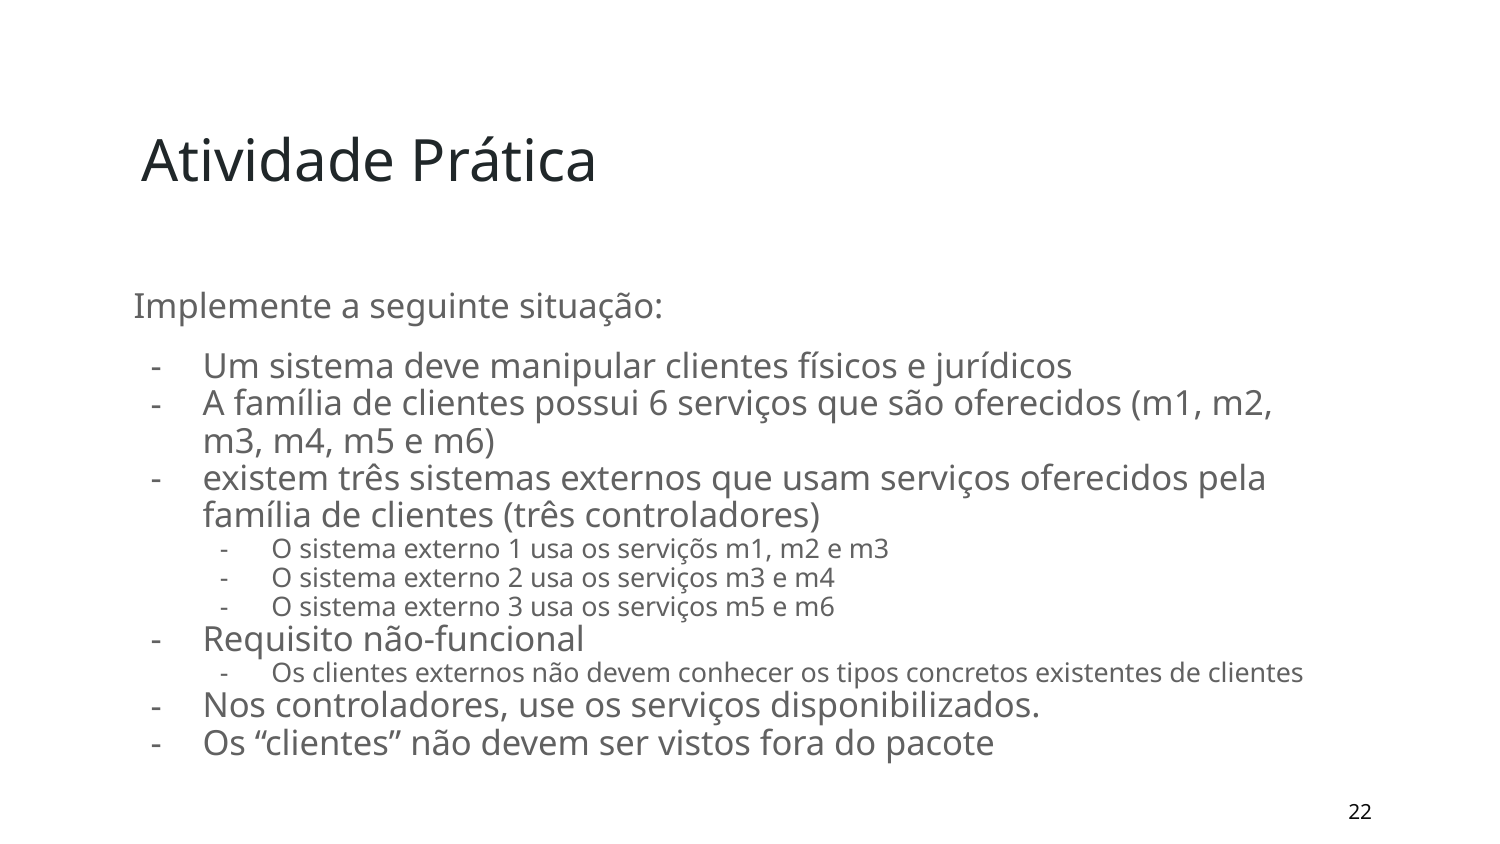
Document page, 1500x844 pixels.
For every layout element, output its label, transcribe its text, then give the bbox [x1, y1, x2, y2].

list Implemente a seguinte situação: Um sistema deve manipular clientes físicos e jurídicos A família de clientes possui 6 serviços que são oferecidos (m1, m2, m3, m4, m5 e m6) existem três sistemas externos que usam serviços oferecidos pela família de clientes (três controladores) O sistema externo 1 usa os serviçõs m1, m2 e m3 O sistema externo 2 usa os serviços m3 e m4 O sistema externo 3 usa os serviços m5 e m6 Requisito não-funcional Os clientes externos não devem conhecer os tipos concretos existentes de clientes Nos controladores, use os serviços disponibilizados. Os “clientes” não devem ser vistos fora do pacote [126, 281, 1322, 777]
slide_number ‹#› [1333, 796, 1454, 830]
title Atividade Prática [126, 71, 1322, 257]
